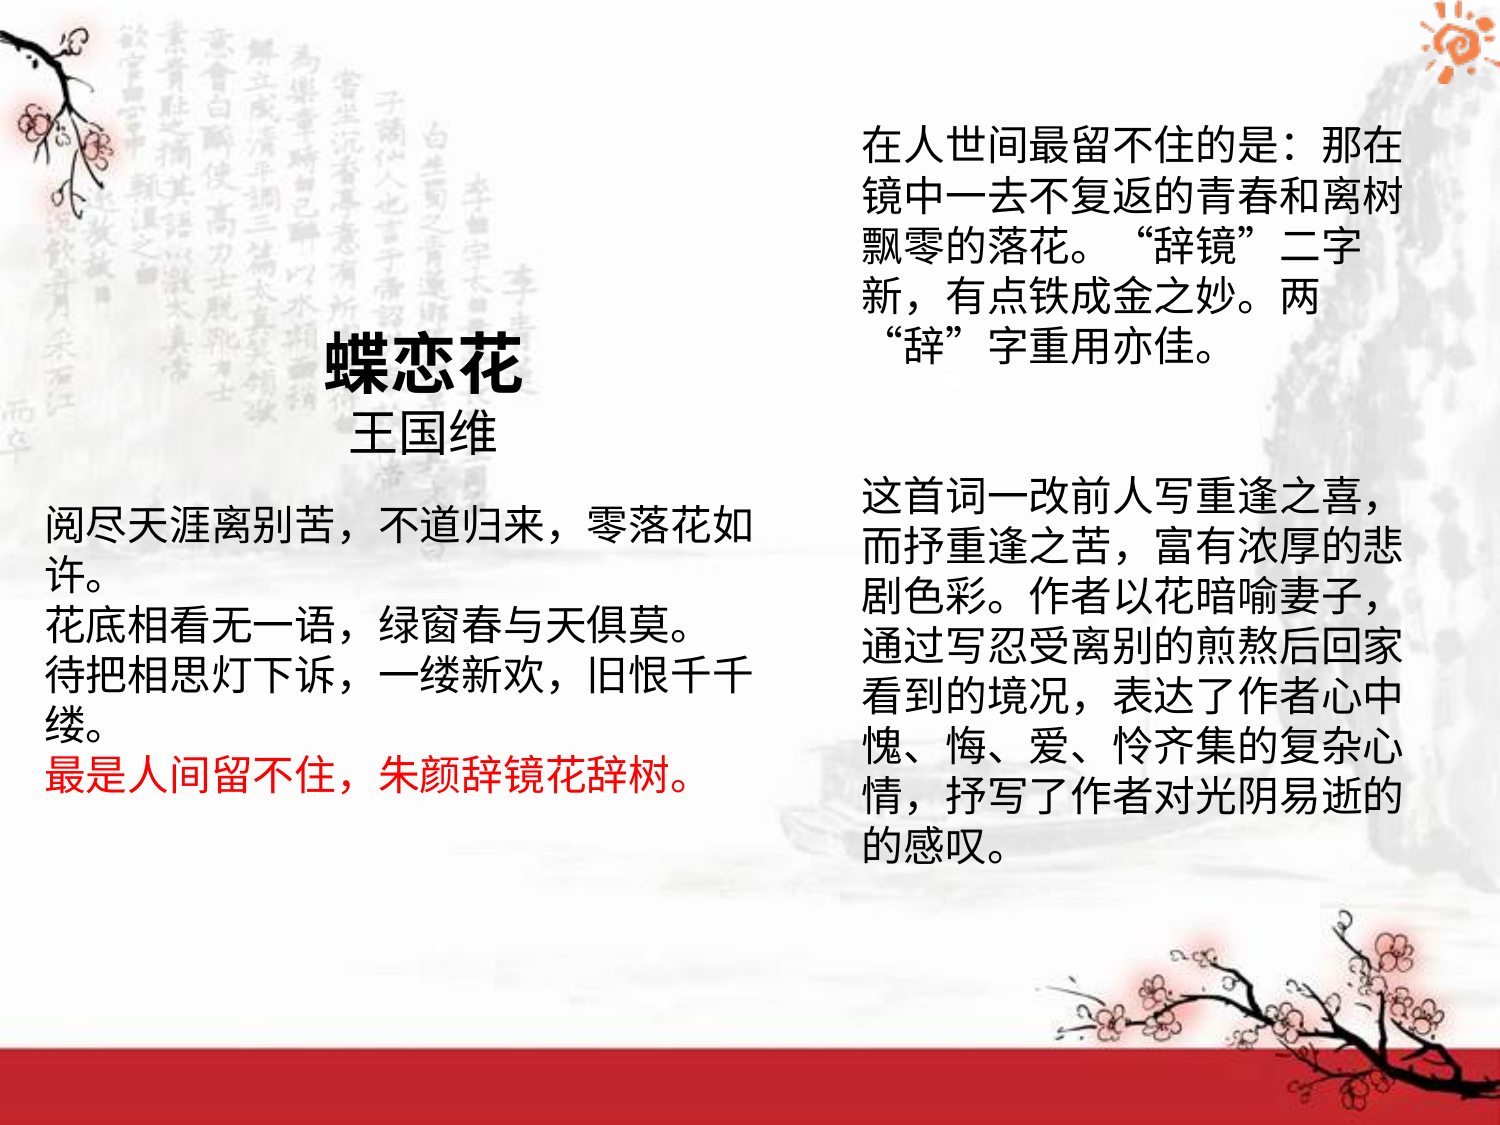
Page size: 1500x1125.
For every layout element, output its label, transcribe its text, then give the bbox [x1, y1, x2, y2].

text_box 蝶恋花 王国维 [156, 314, 692, 469]
text_box 阅尽天涯离别苦，不道归来，零落花如许。 花底相看无一语，绿窗春与天俱莫。 待把相思灯下诉，一缕新欢，旧恨千千缕。 最是人间留不住，朱颜辞镜花辞树。 [29, 491, 819, 807]
picture [0, 0, 1500, 1125]
text_box 在人世间最留不住的是：那在镜中一去不复返的青春和离树飘零的落花。“辞镜”二字新，有点铁成金之妙。两“辞”字重用亦佳。 这首词一改前人写重逢之喜，而抒重逢之苦，富有浓厚的悲剧色彩。作者以花暗喻妻子，通过写忍受离别的煎熬后回家看到的境况，表达了作者心中愧、悔、爱、怜齐集的复杂心情，抒写了作者对光阴易逝的的感叹。 [847, 111, 1436, 877]
